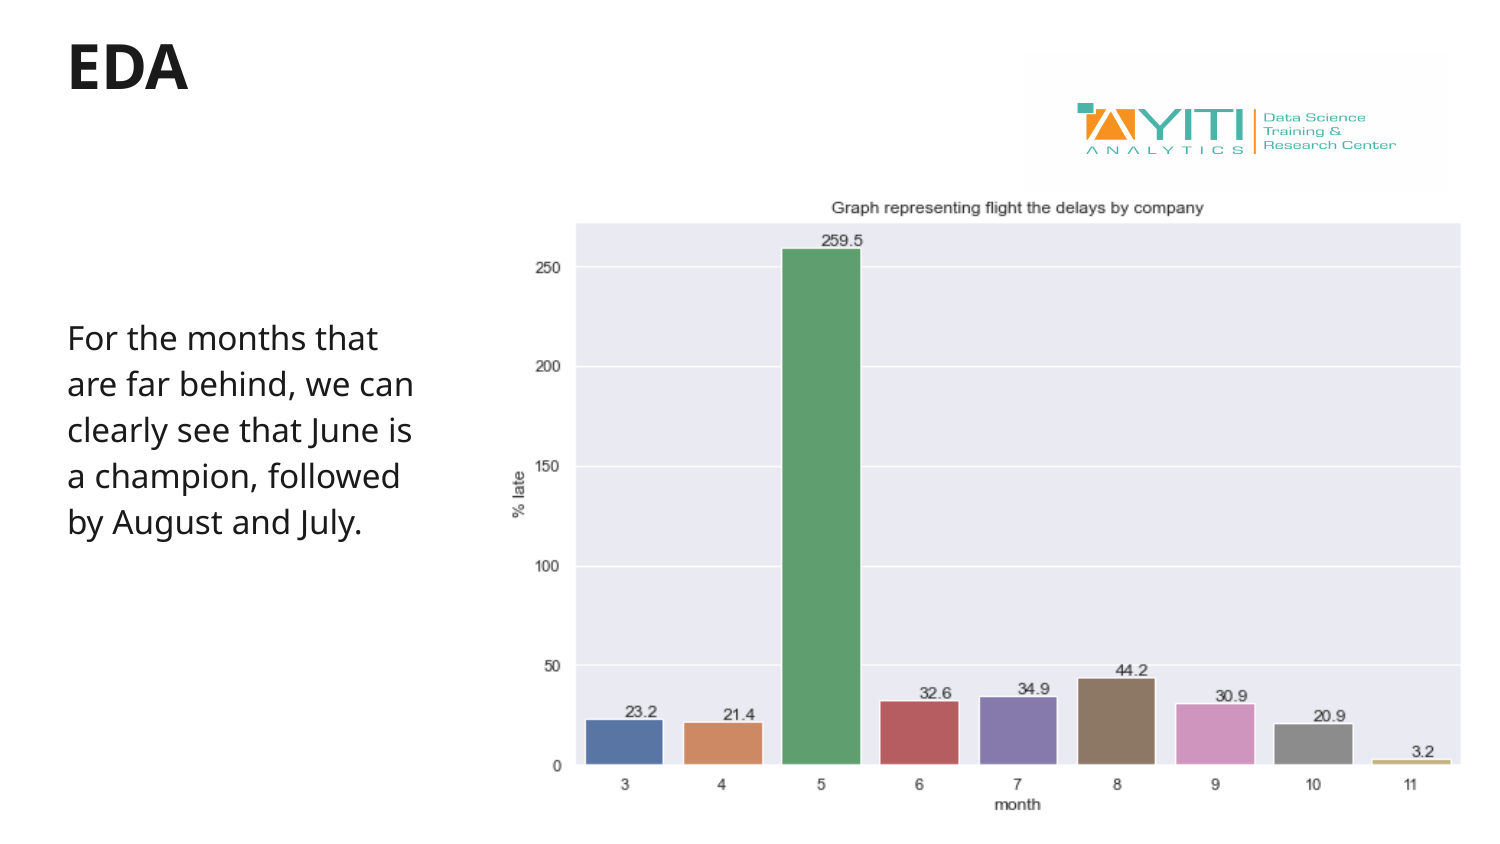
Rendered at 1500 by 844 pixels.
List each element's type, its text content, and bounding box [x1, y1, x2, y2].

list For the months that are far behind, we can clearly see that June is a champion, followed by August and July. [52, 296, 442, 751]
picture [504, 52, 1471, 824]
title EDA [51, 50, 317, 193]
